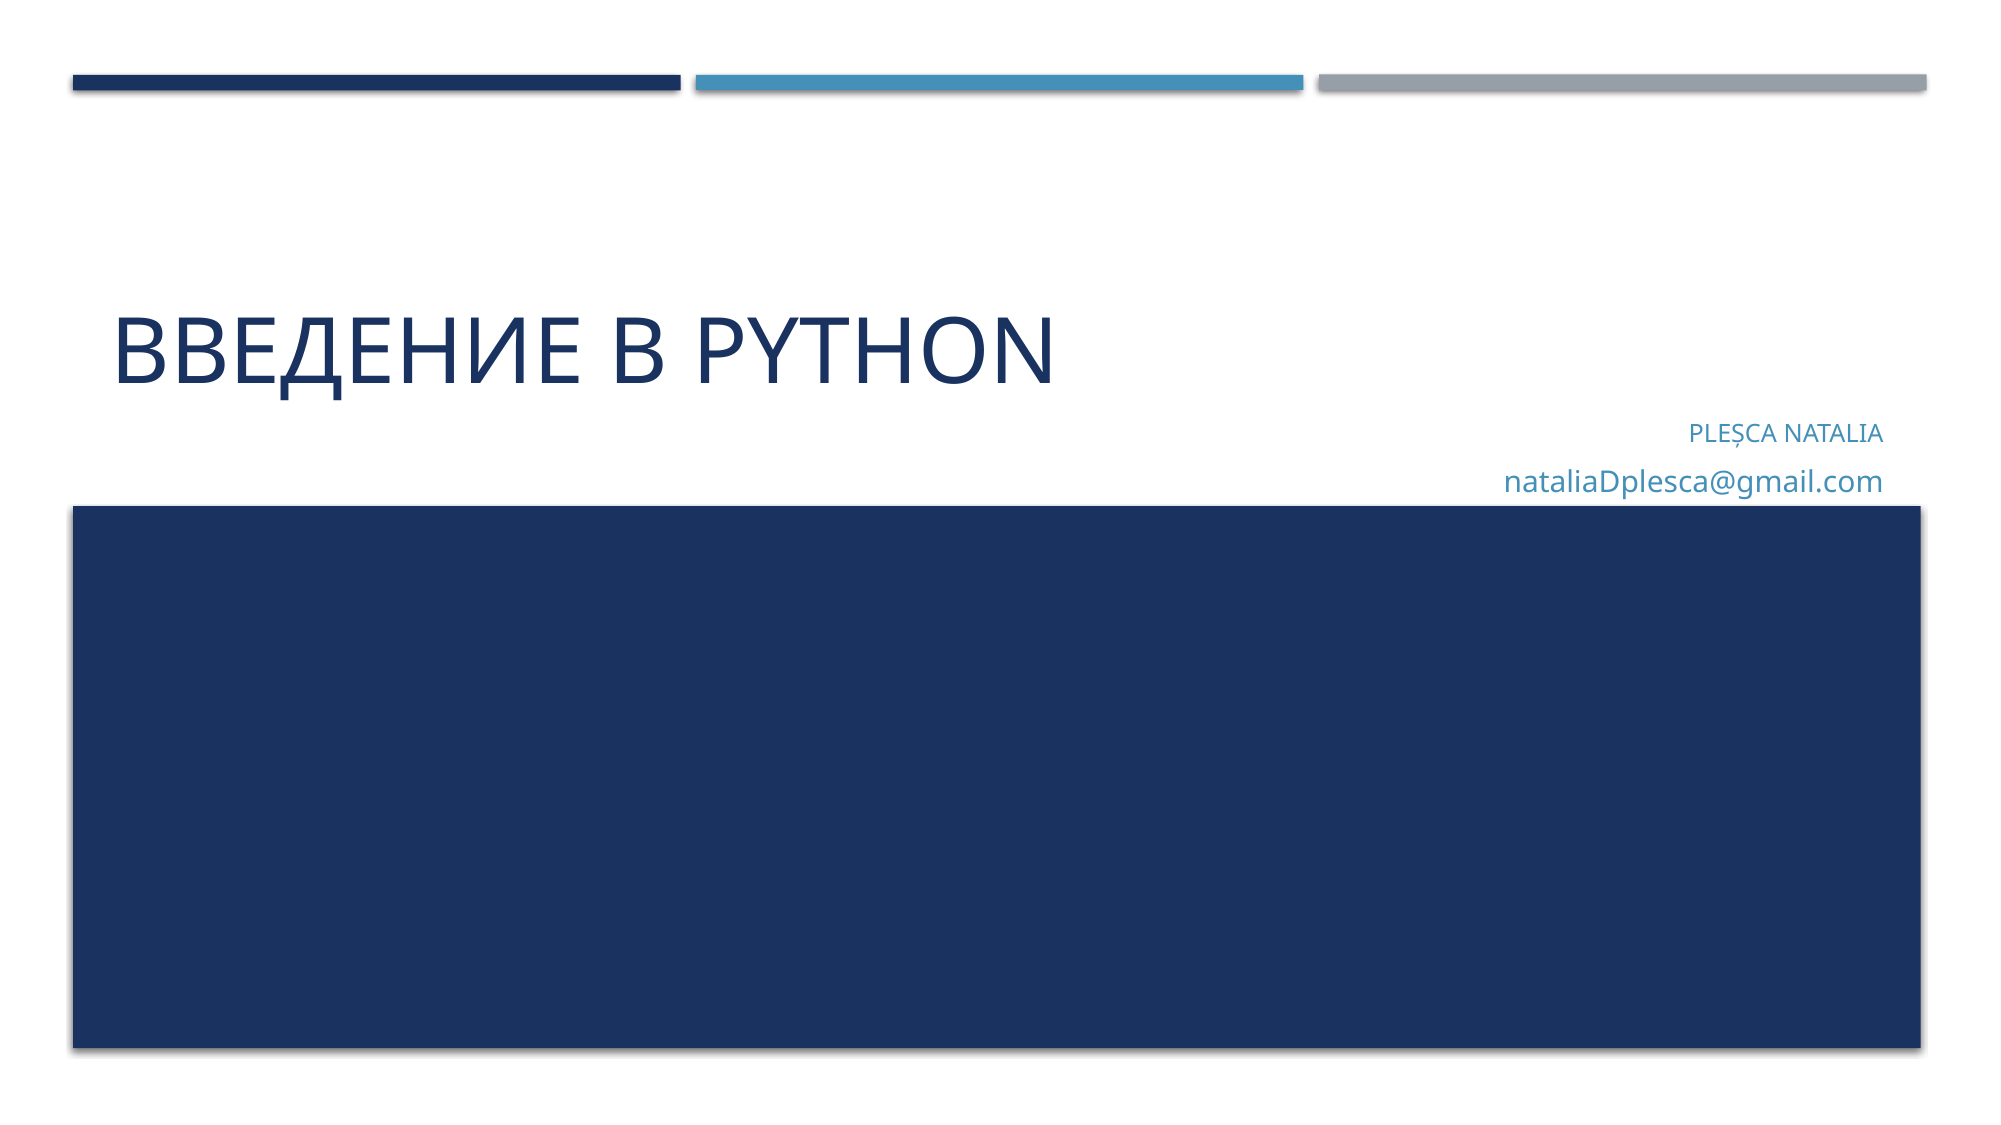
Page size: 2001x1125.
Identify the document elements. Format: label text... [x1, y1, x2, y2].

subtitle Pleșca Natalia nataliaDplesca@gmail.com [95, 409, 1899, 507]
title Введение в PYTHON [95, 167, 1899, 409]
